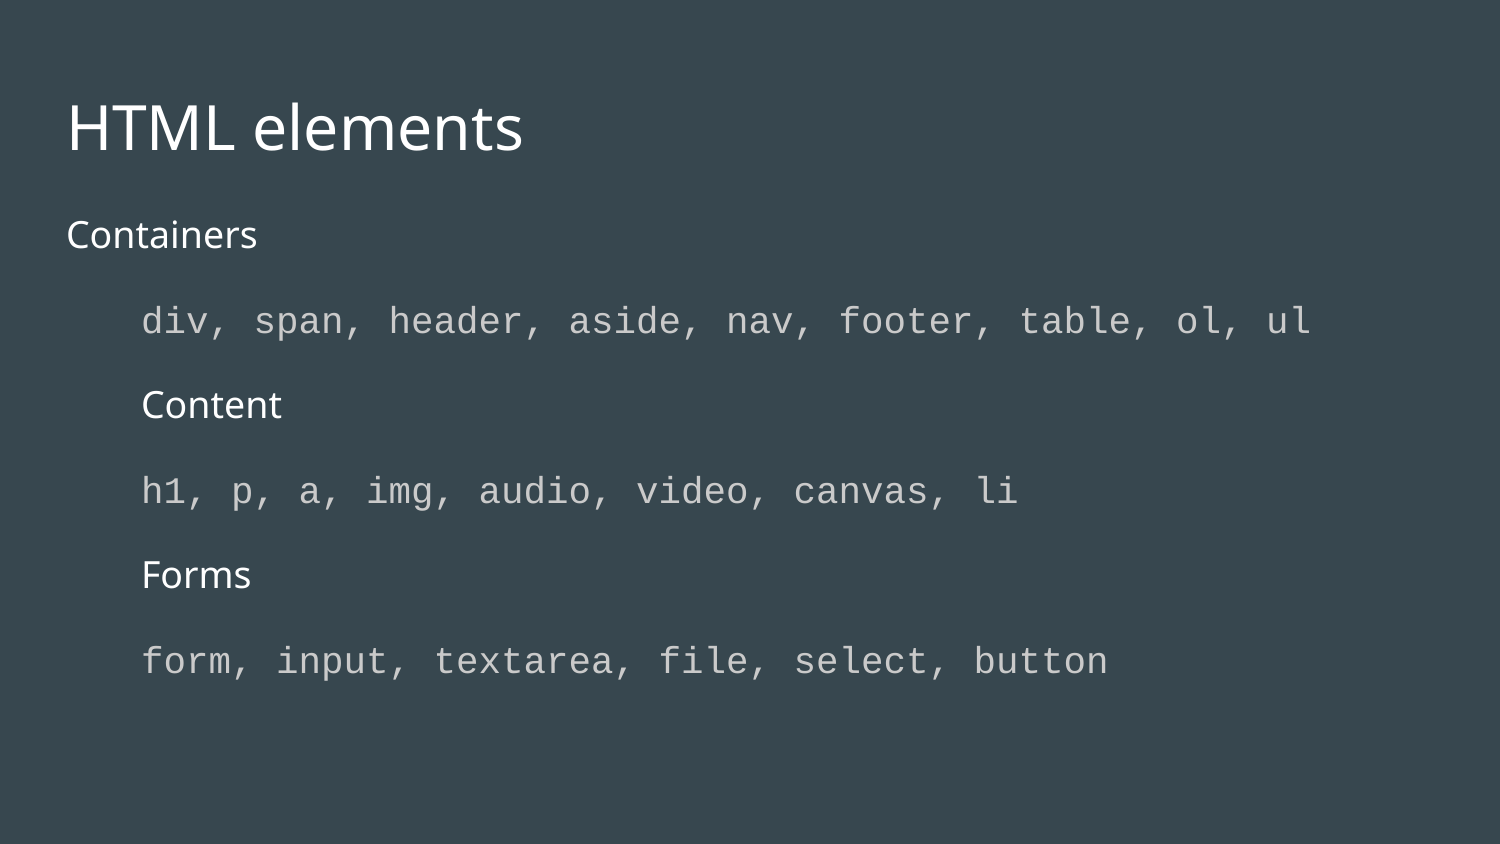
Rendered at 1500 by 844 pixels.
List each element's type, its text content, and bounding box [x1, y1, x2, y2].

title HTML elements [51, 72, 1449, 167]
list Containers div, span, header, aside, nav, footer, table, ol, ul Content h1, p, a, img, audio, video, canvas, li Forms form, input, textarea, file, select, button [51, 189, 1449, 750]
